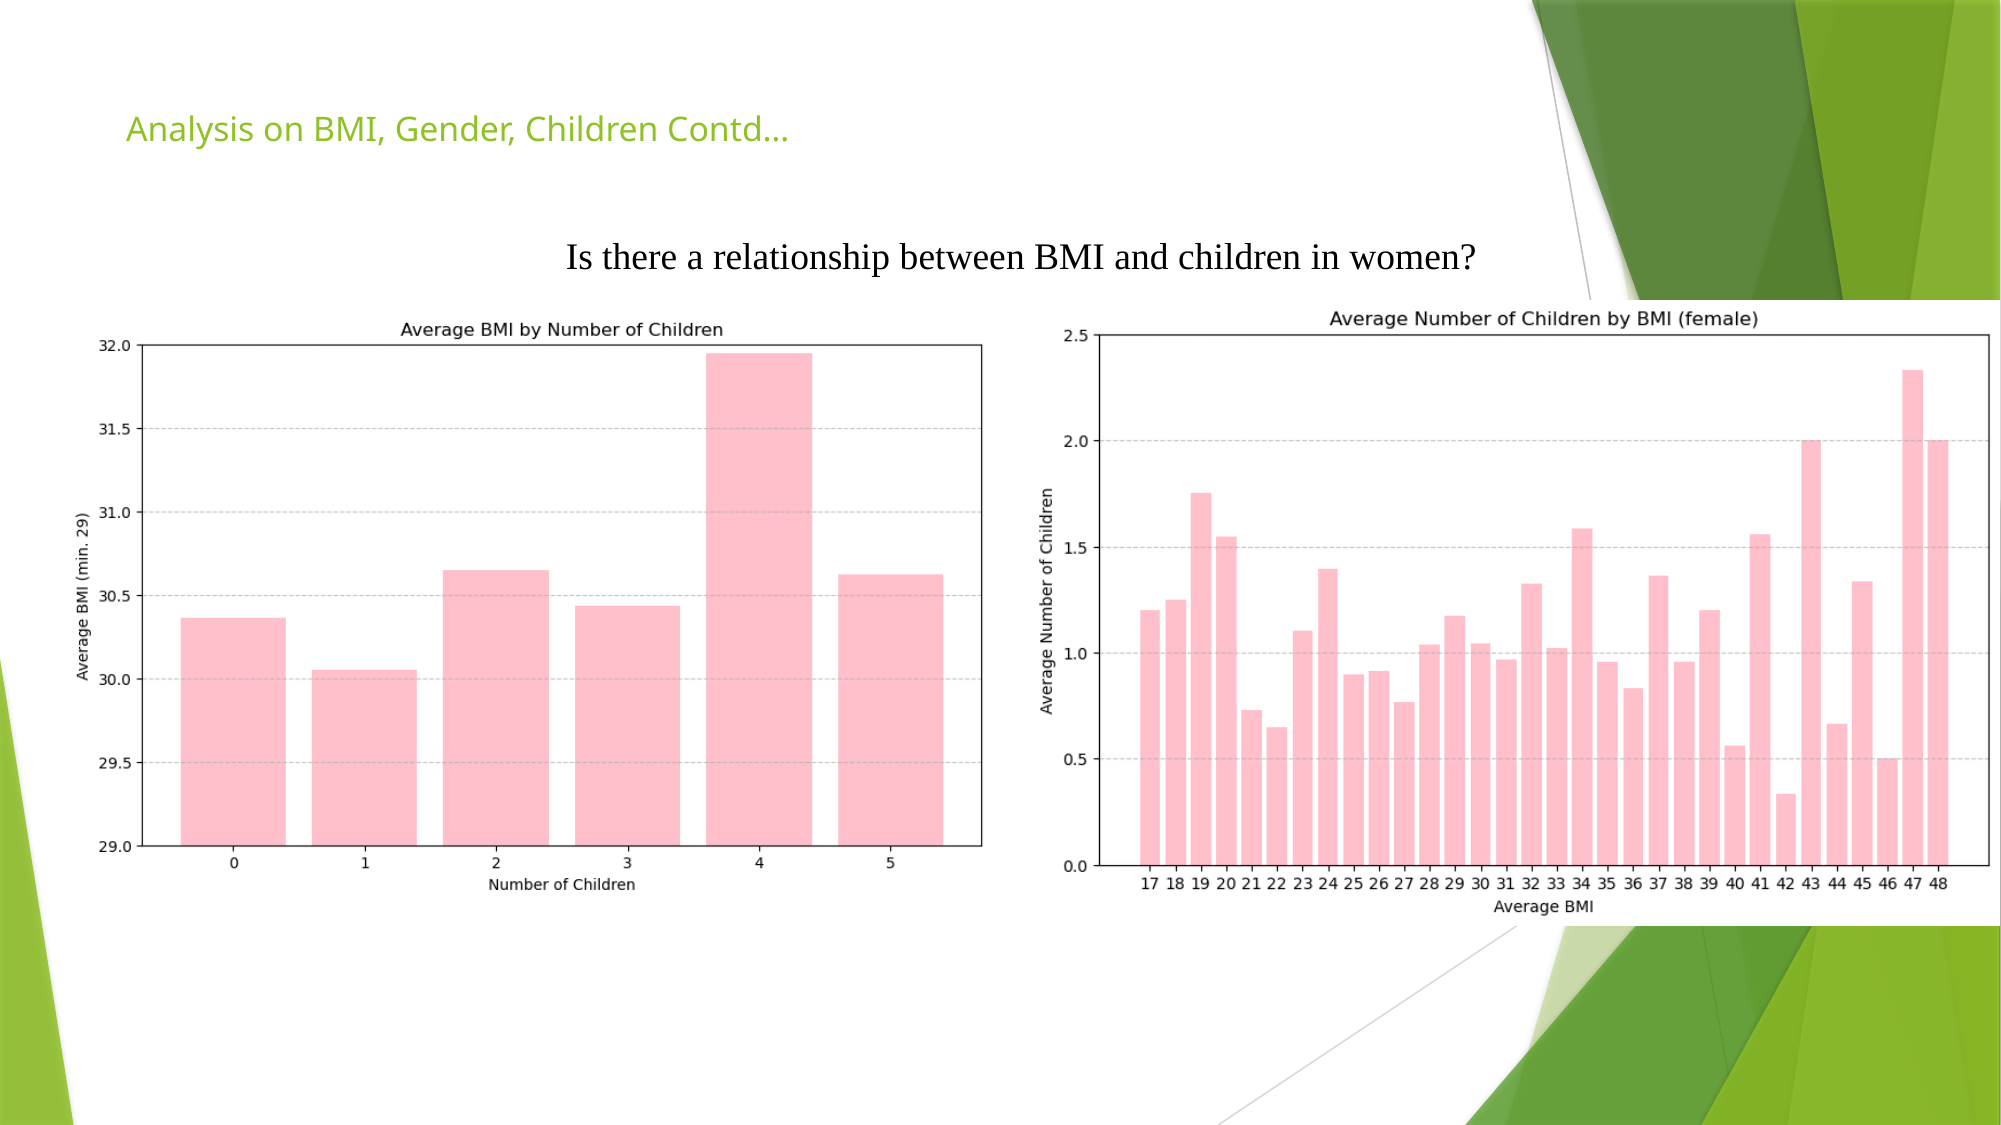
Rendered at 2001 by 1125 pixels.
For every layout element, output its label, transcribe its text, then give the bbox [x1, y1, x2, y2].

picture [1028, 299, 2000, 927]
picture [65, 312, 992, 903]
text_box Is there a relationship between BMI and children in women? [550, 224, 1564, 285]
title Analysis on BMI, Gender, Children Contd… [111, 99, 1522, 197]
